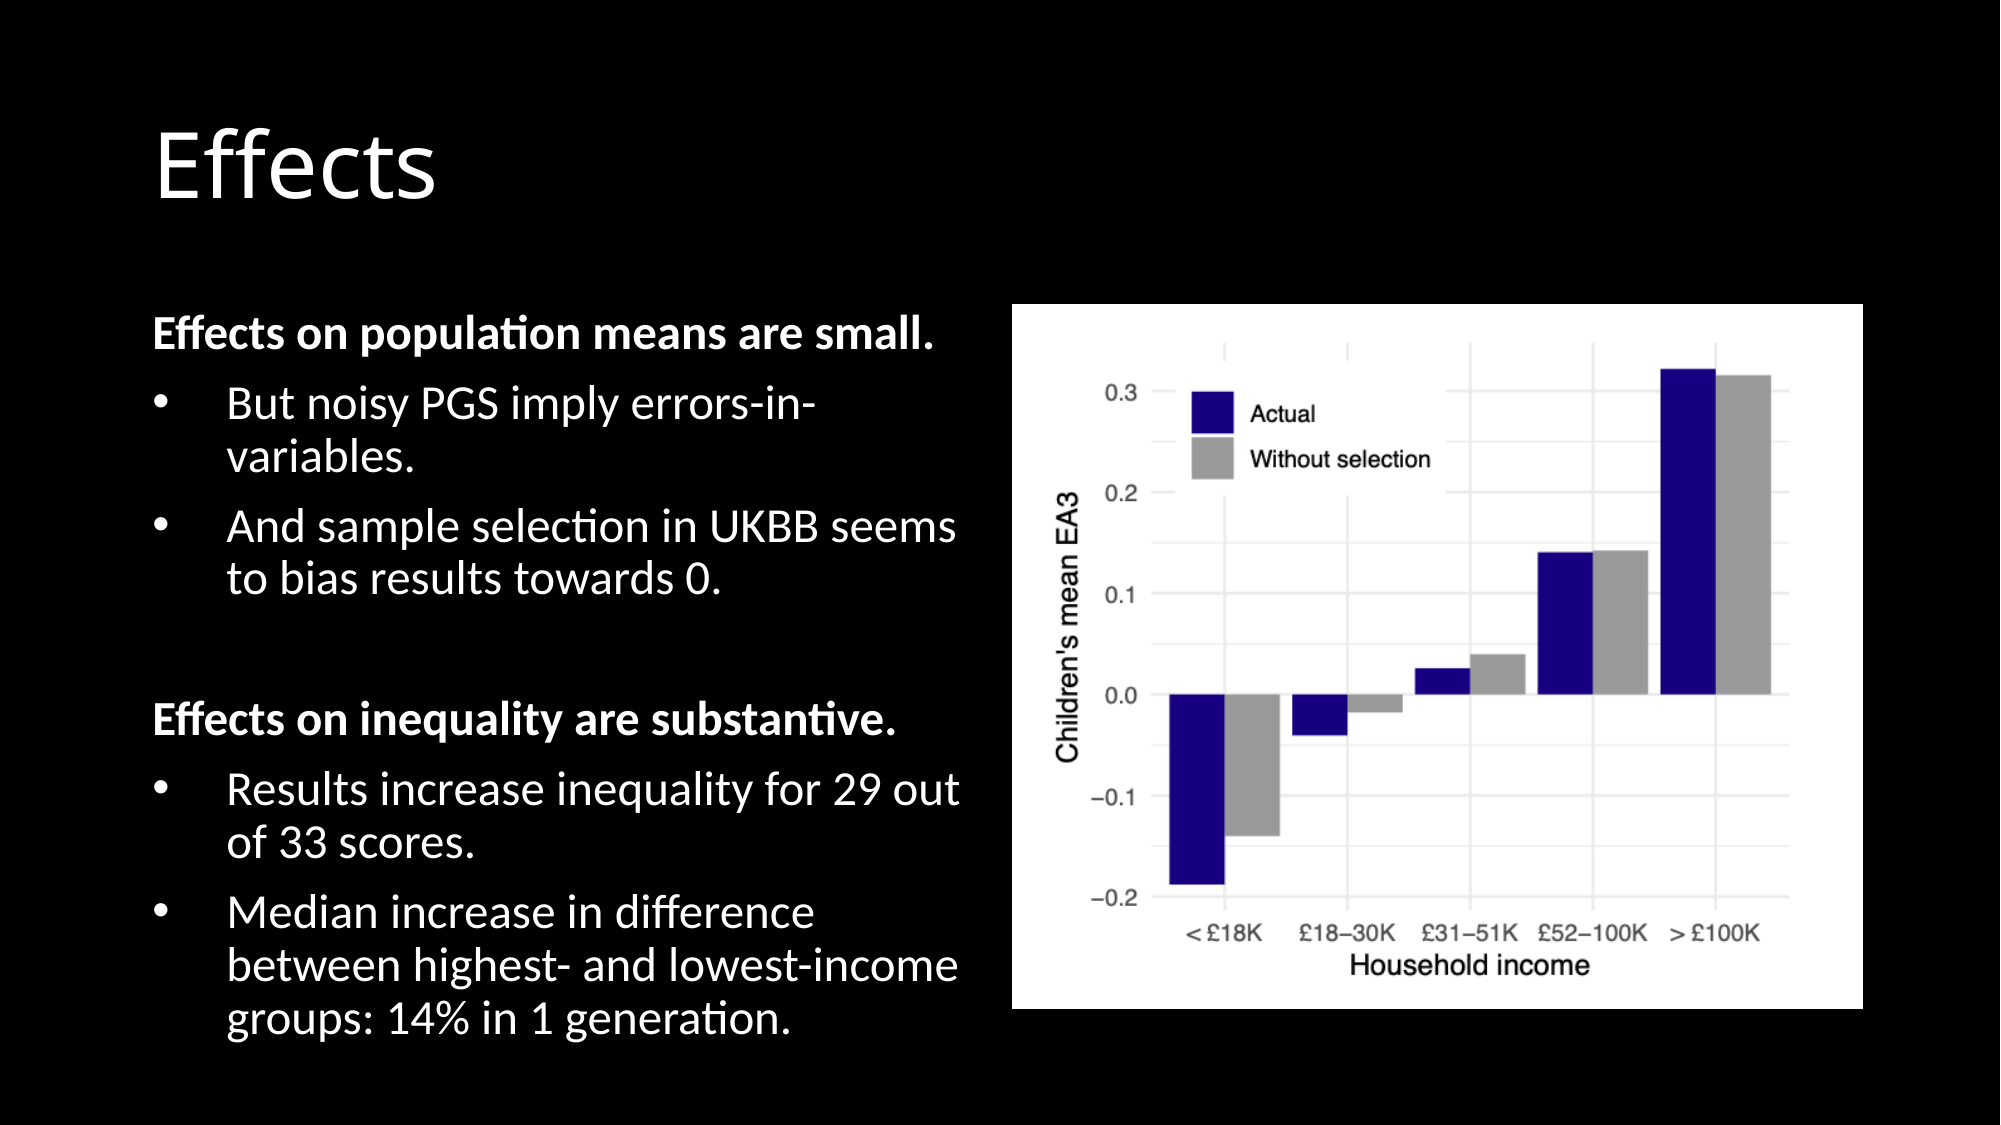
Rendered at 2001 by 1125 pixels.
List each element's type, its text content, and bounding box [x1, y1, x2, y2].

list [1012, 304, 1863, 1009]
list Effects on population means are small. But noisy PGS imply errors-in-variables. And sample selection in UKBB seems to bias results towards 0. Effects on inequality are substantive. Results increase inequality for 29 out of 33 scores. Median increase in difference between highest- and lowest-income groups: 14% in 1 generation. [137, 299, 988, 1066]
title Effects [137, 59, 1863, 278]
